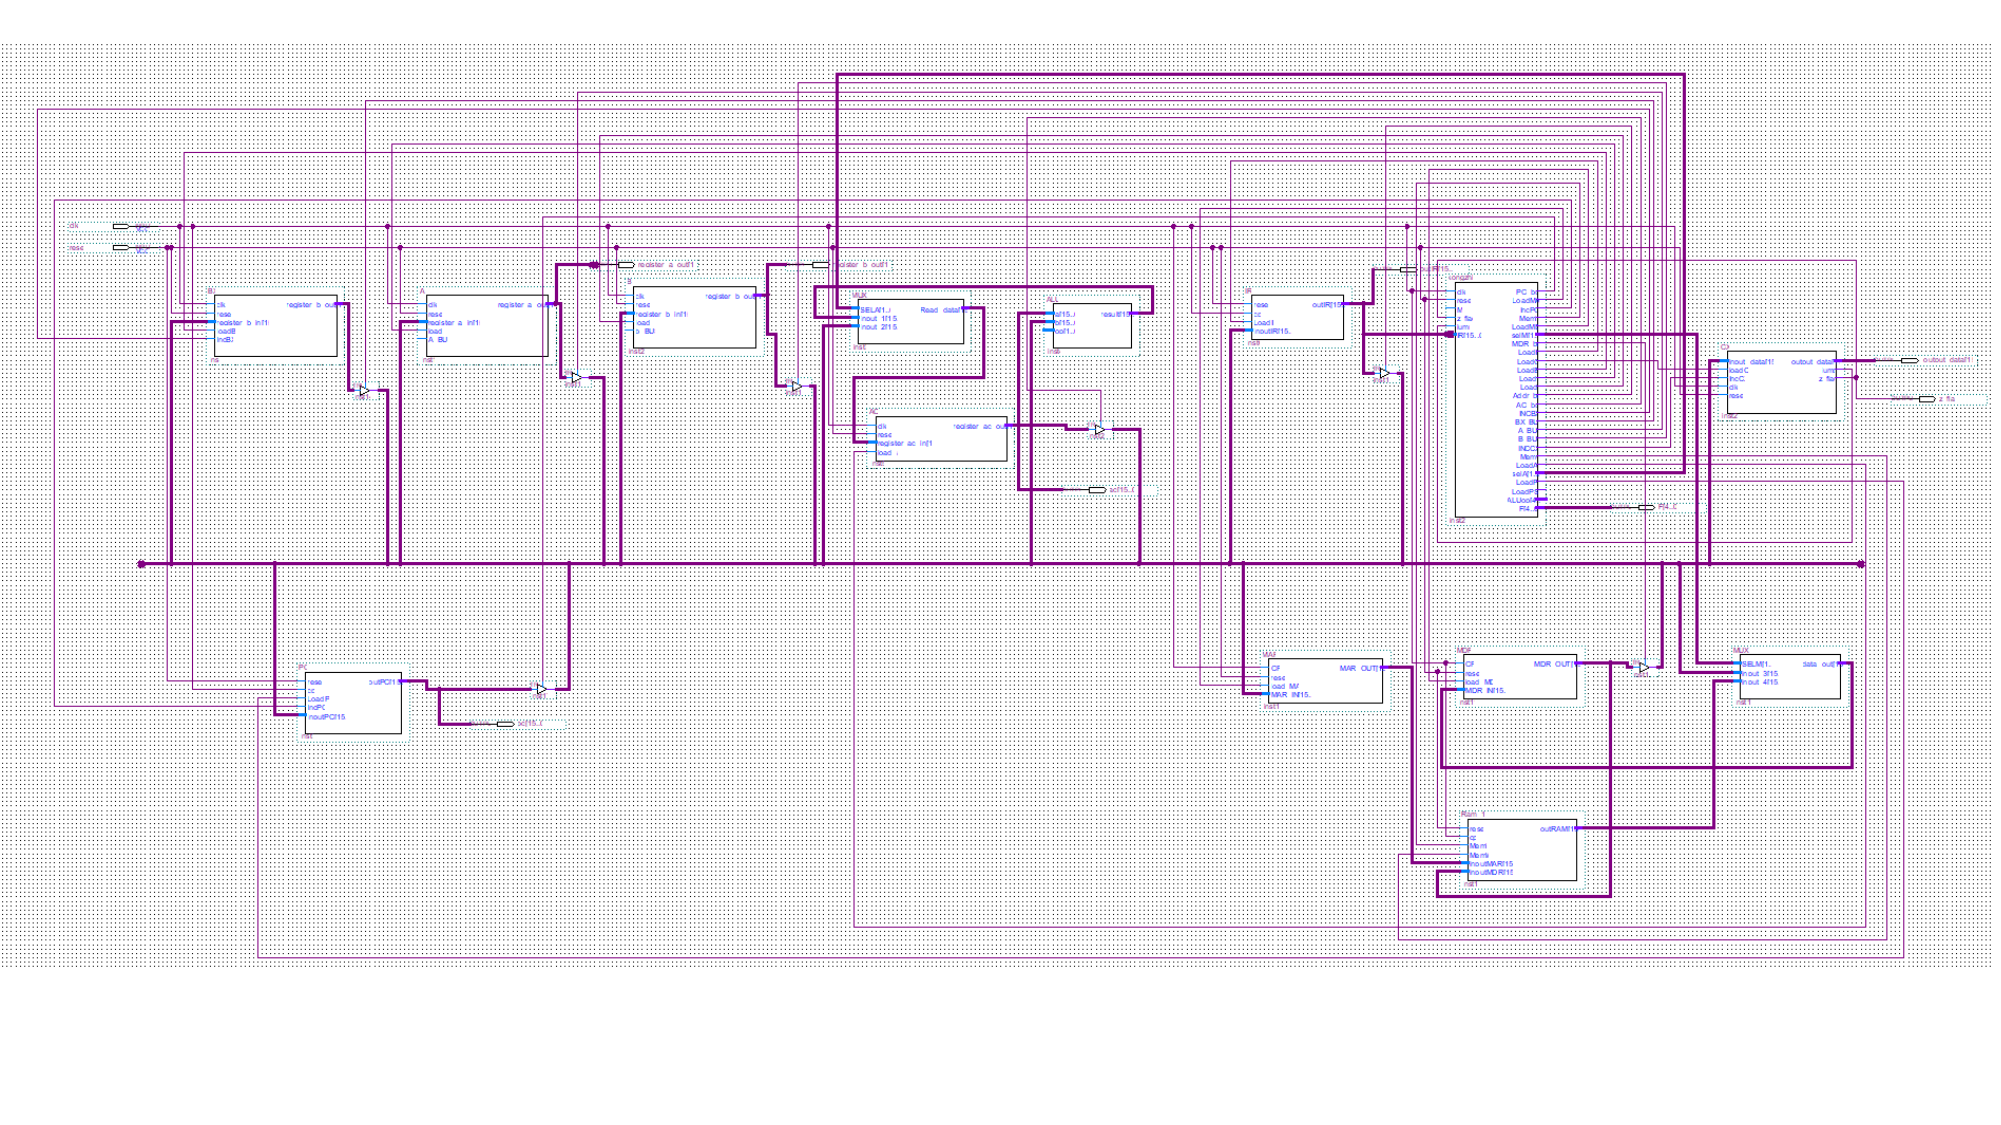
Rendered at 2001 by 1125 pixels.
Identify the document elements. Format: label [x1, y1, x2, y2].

picture [0, 41, 1994, 970]
